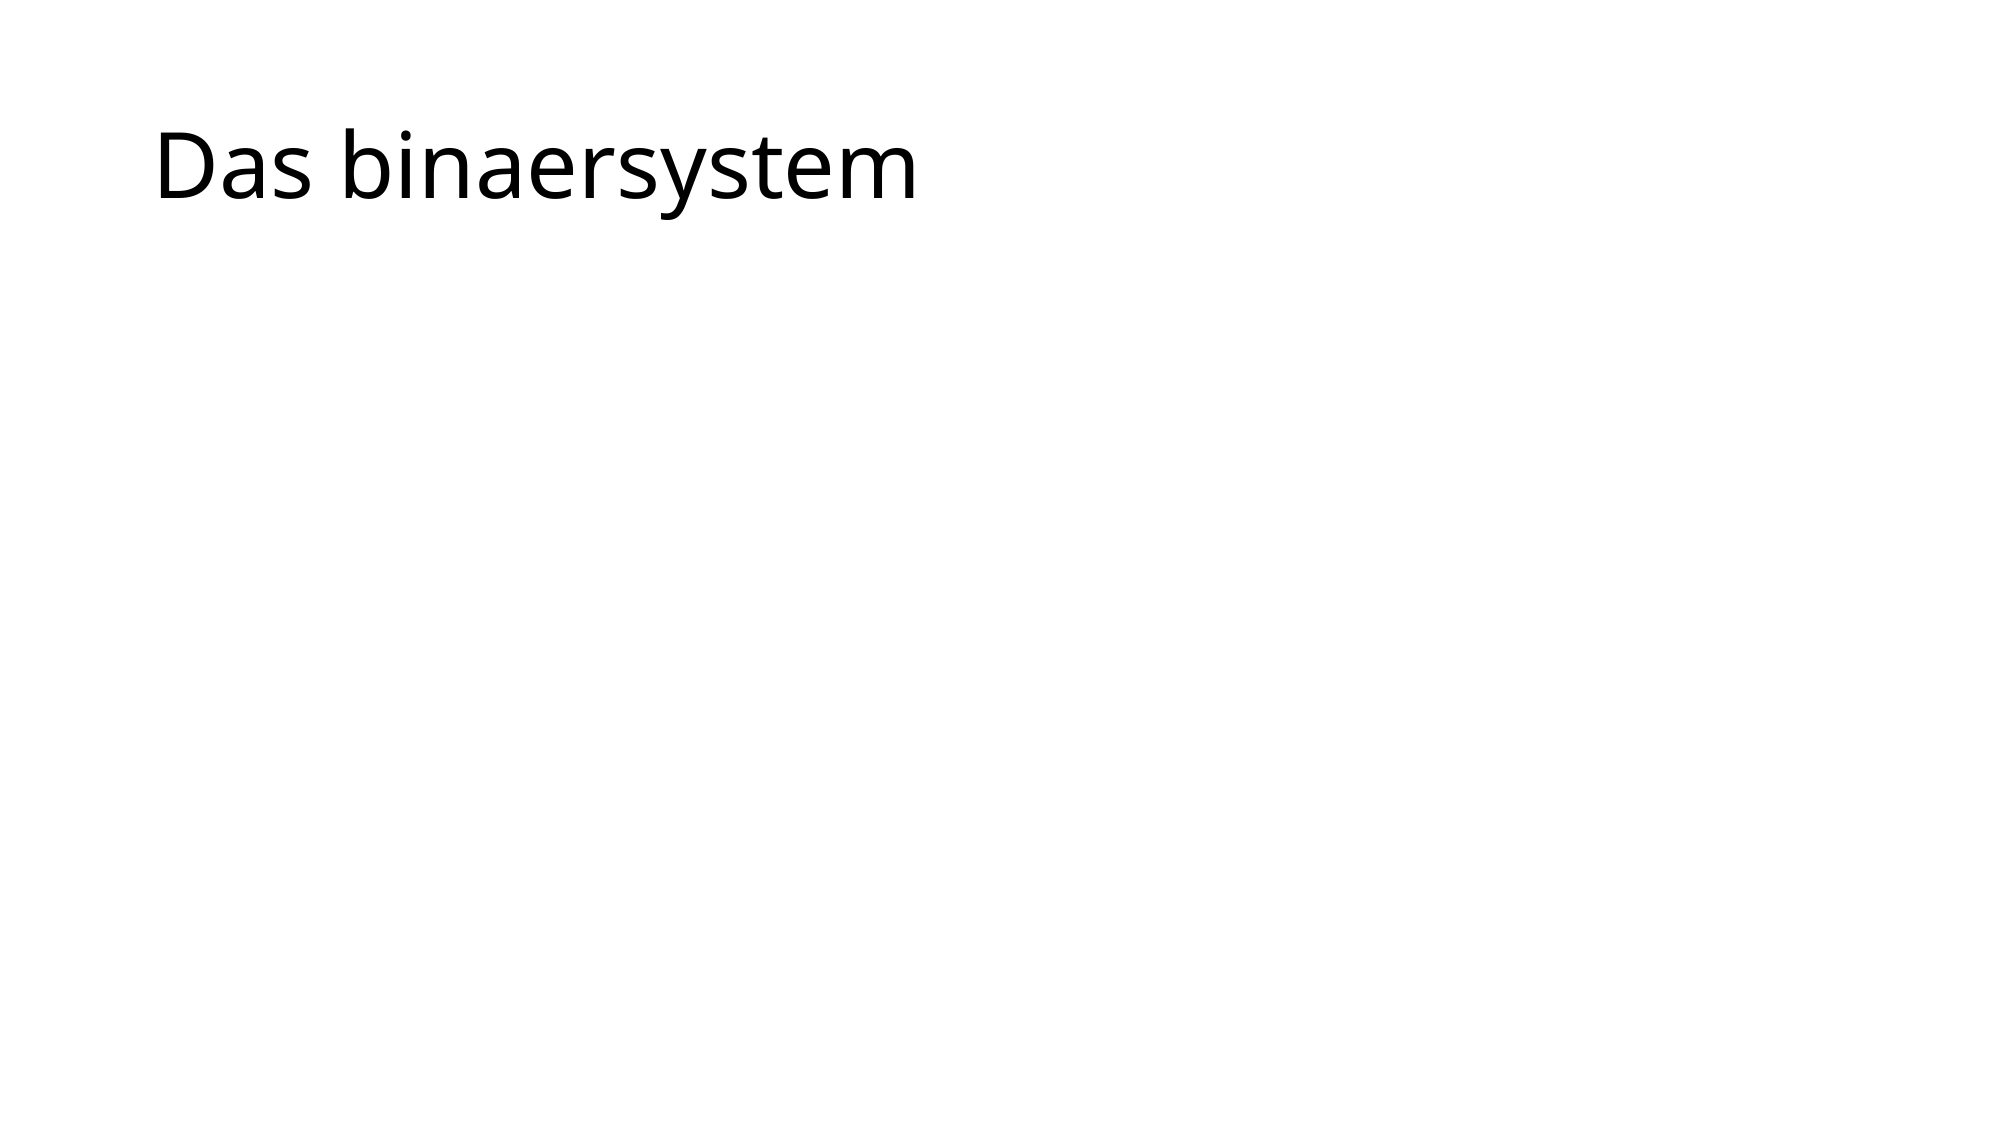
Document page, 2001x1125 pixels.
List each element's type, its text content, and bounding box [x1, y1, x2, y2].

title Das binaersystem [137, 59, 1863, 278]
